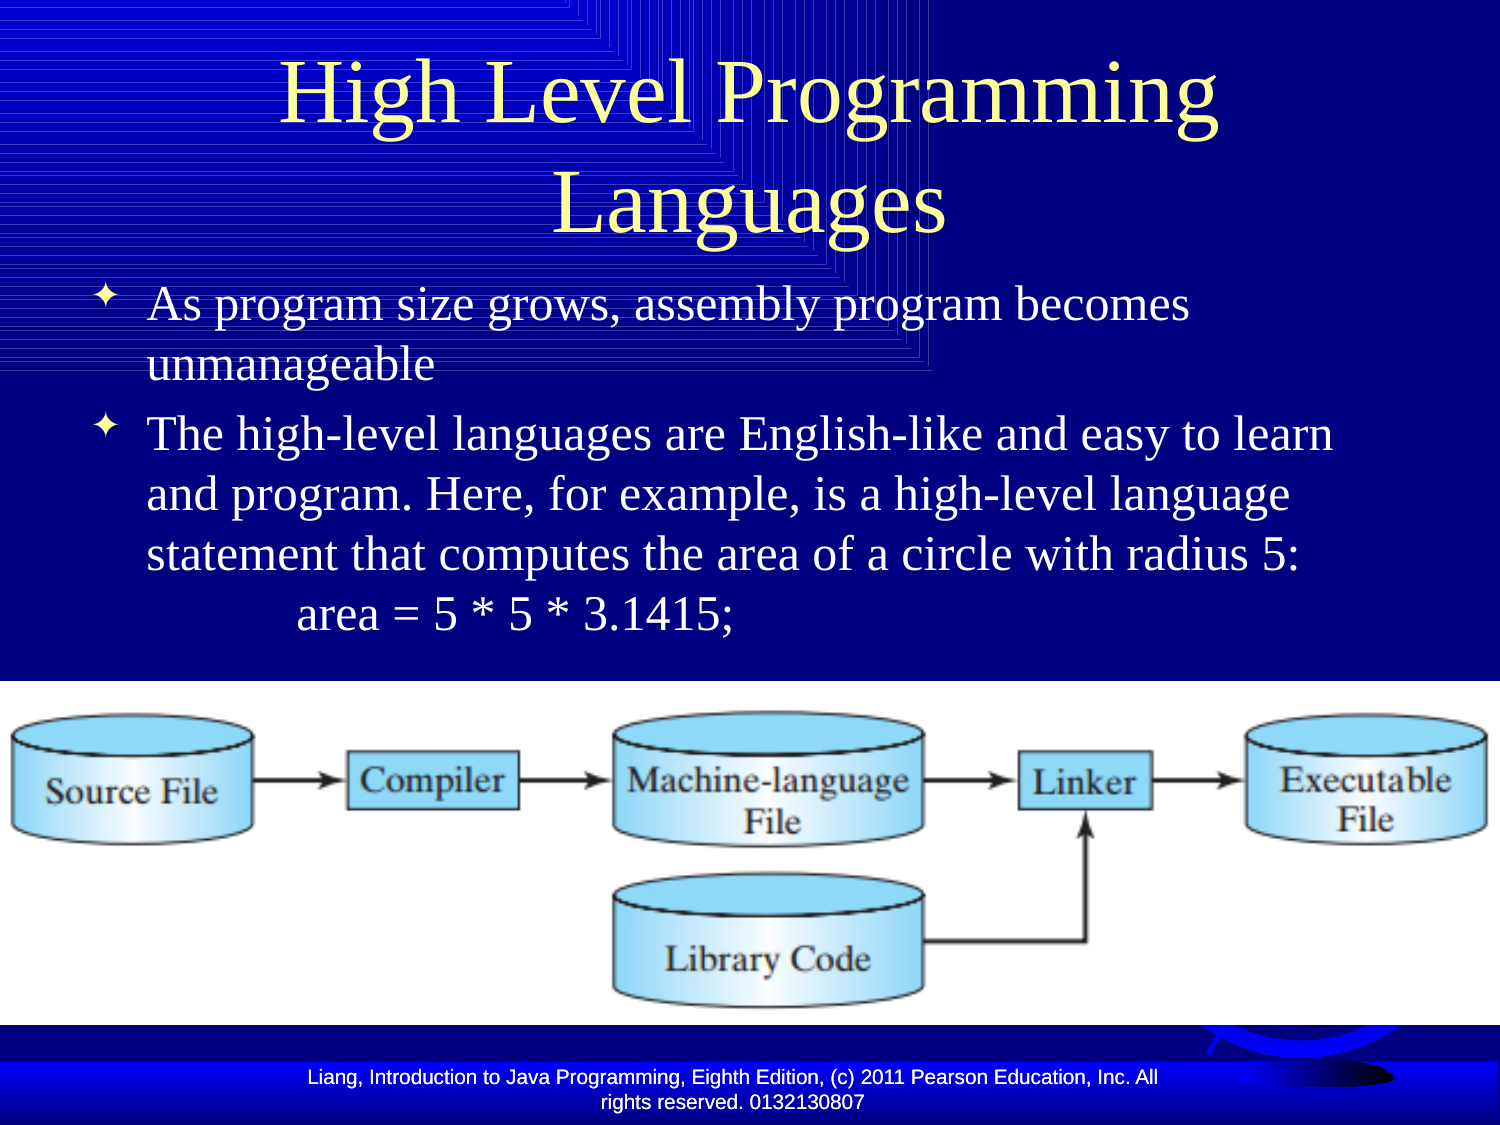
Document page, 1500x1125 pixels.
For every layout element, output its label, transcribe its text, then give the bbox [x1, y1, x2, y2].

title High Level Programming Languages [112, 46, 1388, 235]
picture [0, 680, 1500, 1026]
list As program size grows, assembly program becomes unmanageable The high-level languages are English-like and easy to learn and program. Here, for example, is a high-level language statement that computes the area of a circle with radius 5: area = 5 * 5 * 3.1415; [74, 262, 1426, 679]
